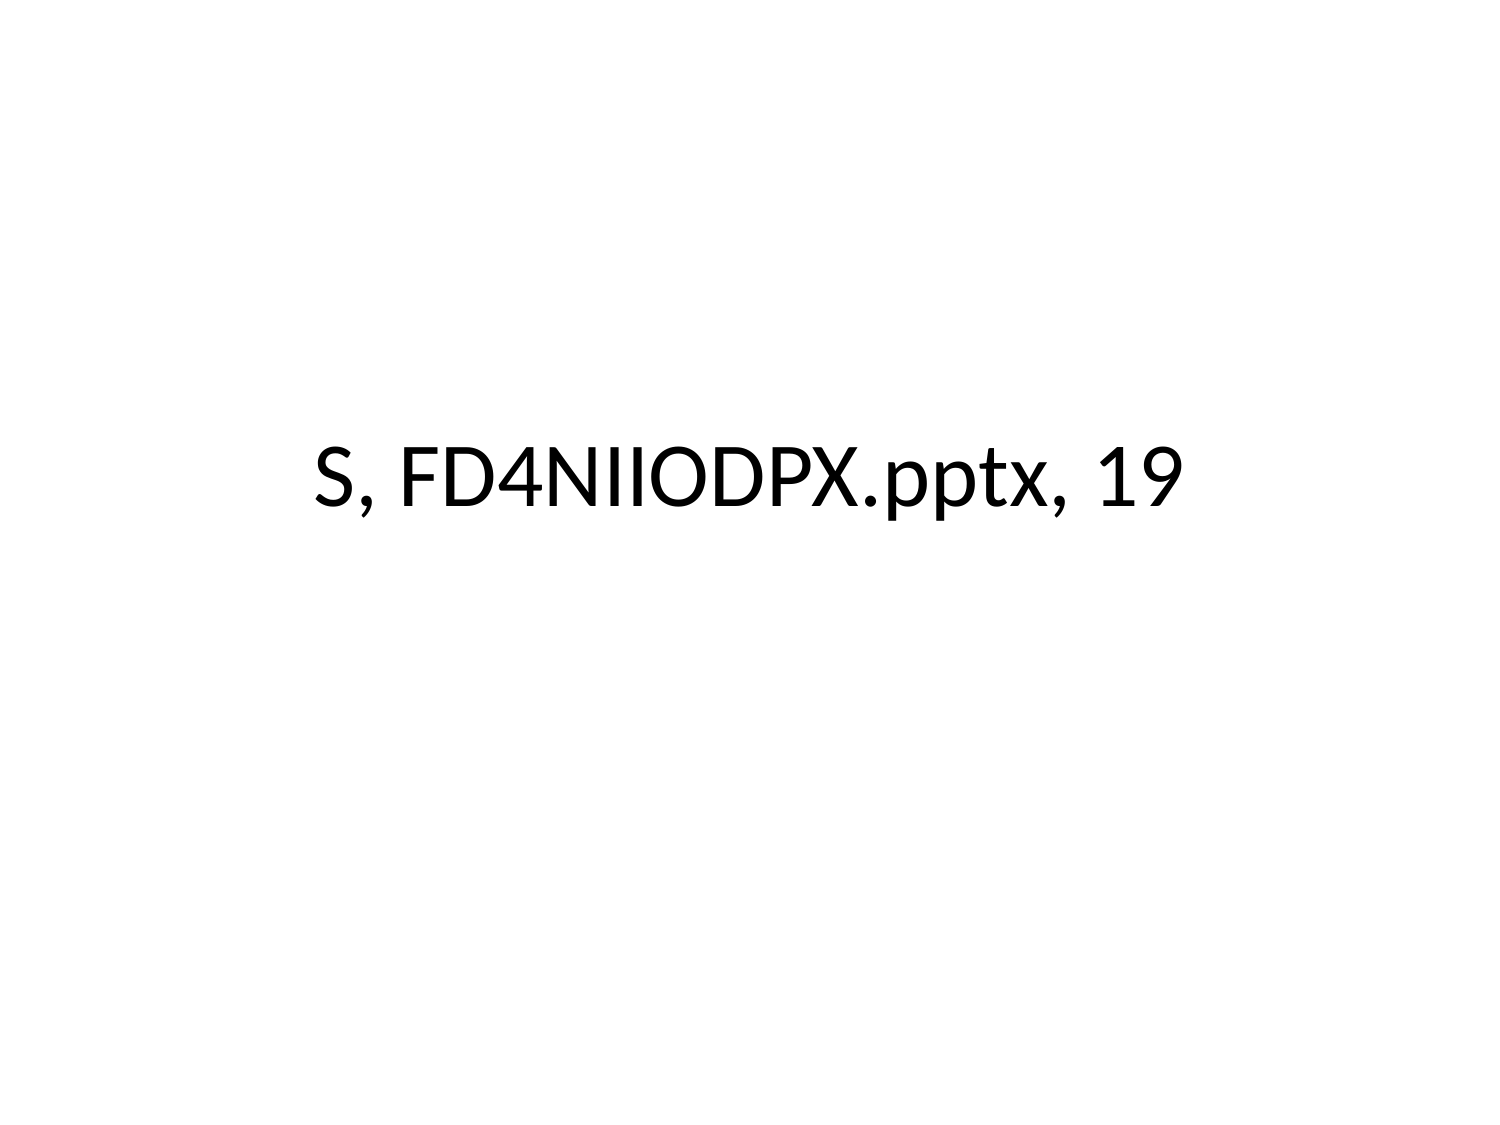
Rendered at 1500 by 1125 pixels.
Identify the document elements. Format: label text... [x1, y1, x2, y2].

title S, FD4NIIODPX.pptx, 19 [112, 349, 1388, 591]
